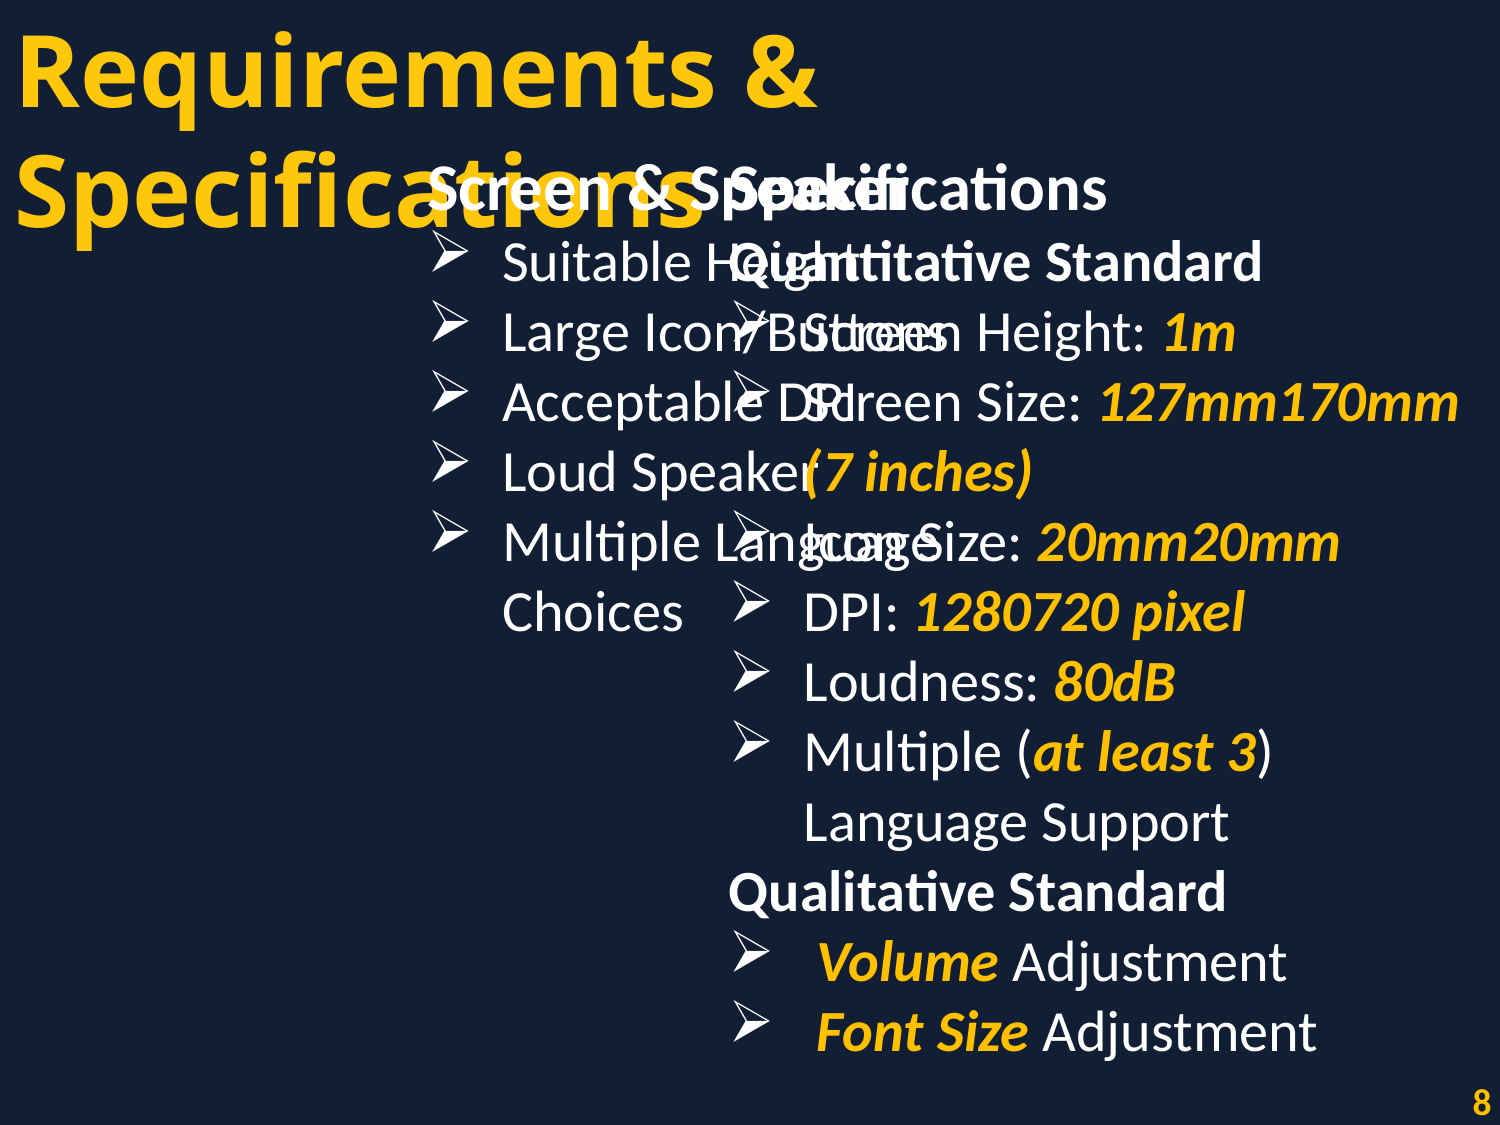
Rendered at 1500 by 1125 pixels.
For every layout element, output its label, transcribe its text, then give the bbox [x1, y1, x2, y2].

text_box [0, 255, 1500, 1125]
text_box 8 [1458, 1070, 1500, 1125]
text_box Screen & Speaker Suitable Height Large Icon/Buttons Acceptable DPI Loud Speaker Multiple Language Choices [412, 136, 1107, 651]
text_box Requirements & Specifications [0, 0, 1500, 255]
